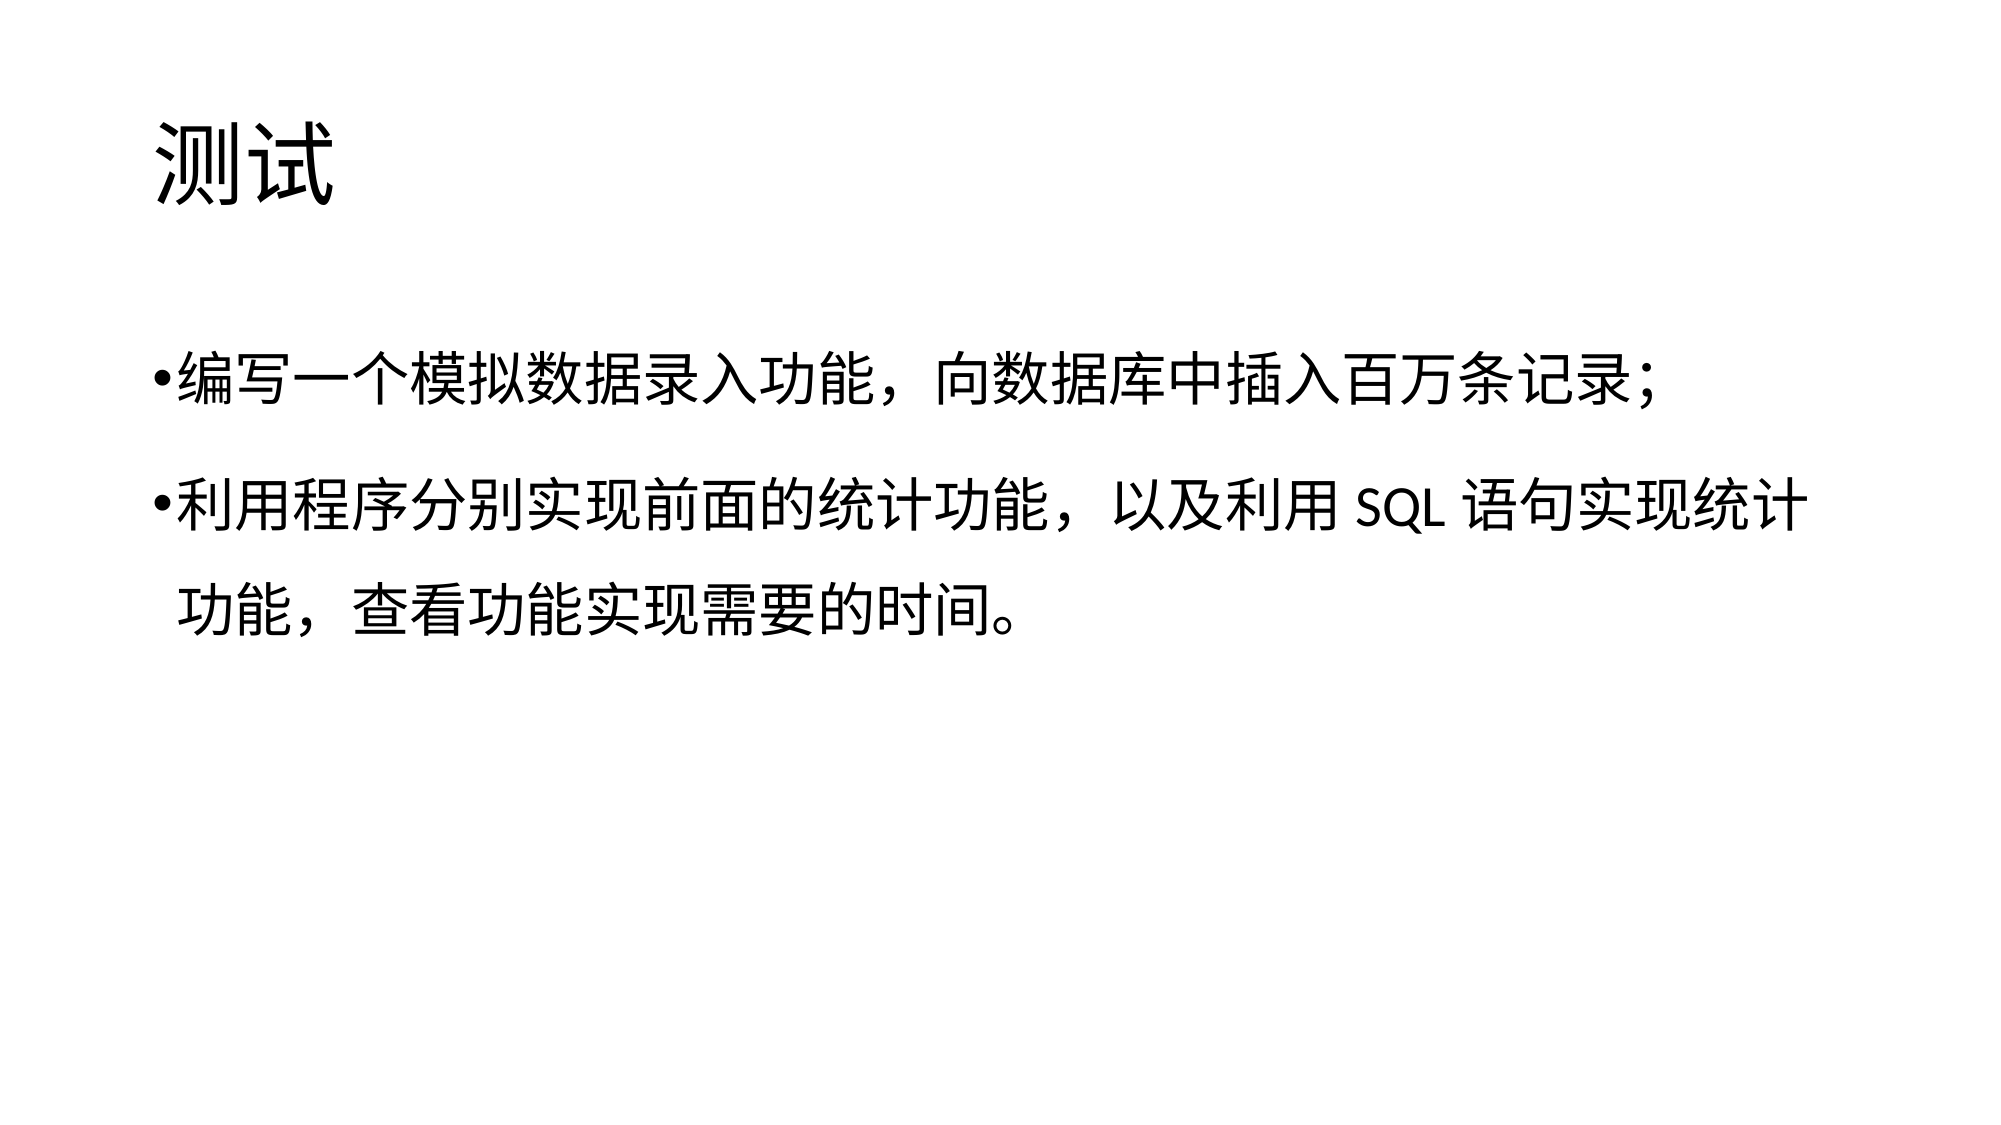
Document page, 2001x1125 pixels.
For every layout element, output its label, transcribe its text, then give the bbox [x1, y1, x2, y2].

list 编写一个模拟数据录入功能，向数据库中插入百万条记录； 利用程序分别实现前面的统计功能，以及利用SQL语句实现统计功能，查看功能实现需要的时间。 [137, 299, 1863, 1014]
title 测试 [137, 59, 1863, 278]
